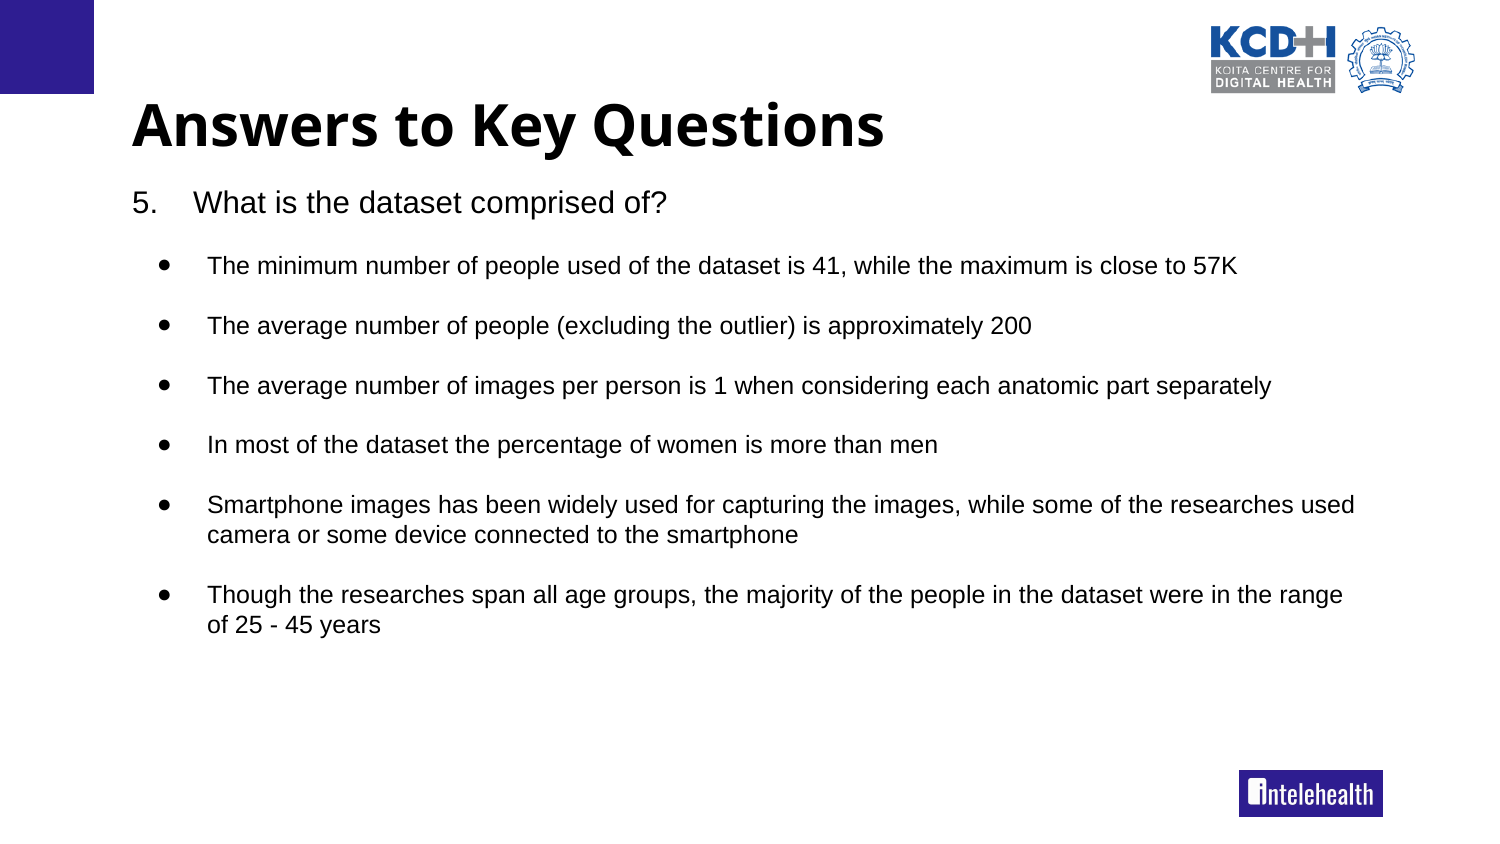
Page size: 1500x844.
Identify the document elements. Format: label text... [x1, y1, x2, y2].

title Answers to Key Questions [116, 72, 1383, 166]
picture [1239, 770, 1383, 817]
picture [1211, 25, 1422, 94]
list 5. What is the dataset comprised of? The minimum number of people used of the dataset is 41, while the maximum is close to 57K The average number of people (excluding the outlier) is approximately 200 The average number of images per person is 1 when considering each anatomic part separately In most of the dataset the percentage of women is more than men Smartphone images has been widely used for capturing the images, while some of the researches used camera or some device connected to the smartphone Though the researches span all age groups, the majority of the people in the dataset were in the range of 25 - 45 years [116, 166, 1383, 672]
